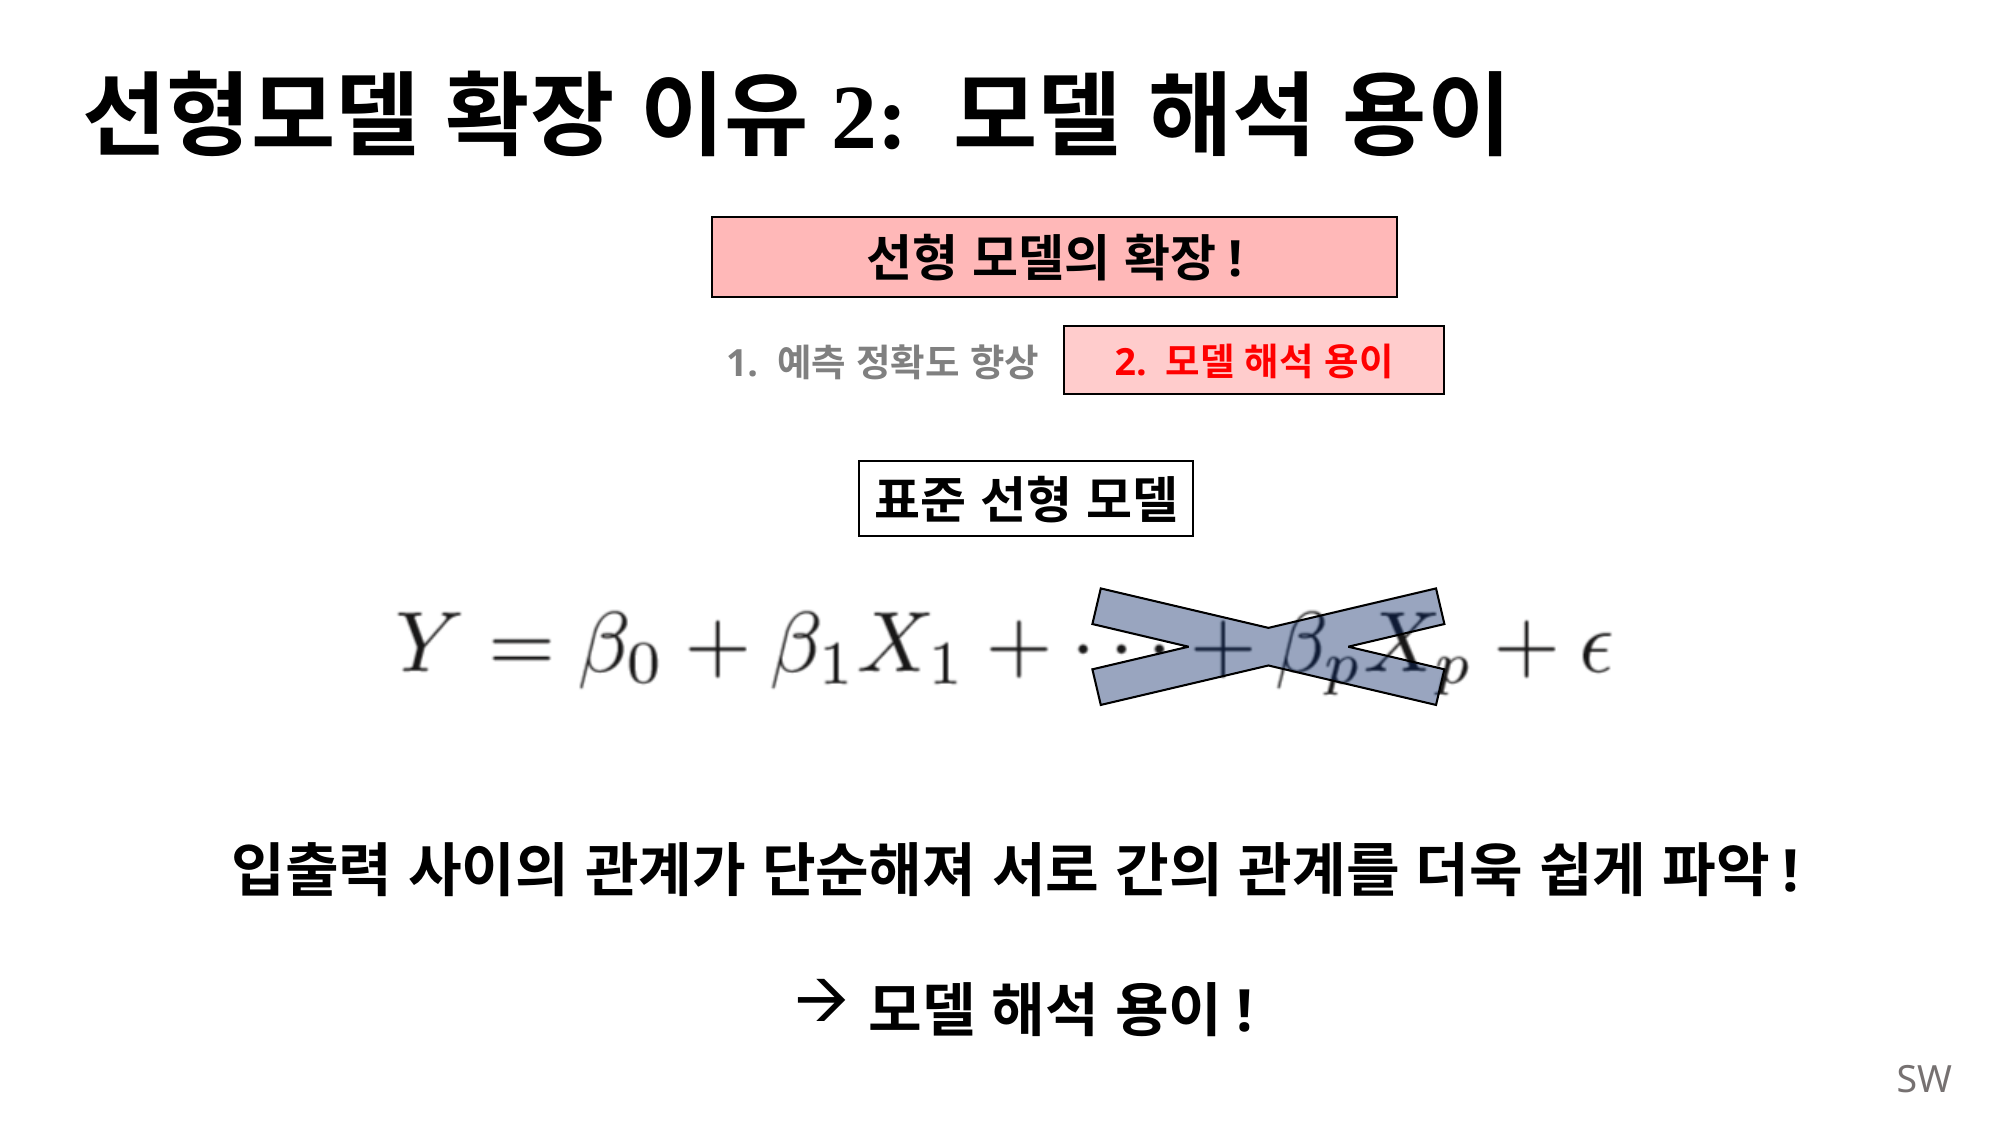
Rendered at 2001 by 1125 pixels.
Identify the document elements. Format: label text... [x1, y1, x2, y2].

text_box [1063, 325, 1445, 395]
title 선형모델 확장 이유2: 모델 해석 용이 [67, 10, 1793, 228]
text_box 입출력 사이의 관계가 단순해져 서로 간의 관계를 더욱 쉽게 파악! 모델 해석 용이! [216, 825, 1830, 1051]
text_box 선형 모델의 확장! [711, 216, 1398, 298]
picture [337, 558, 1656, 731]
text_box 표준 선형 모델 [858, 460, 1194, 537]
text_box 1. 예측 정확도 향상 [711, 331, 1055, 392]
